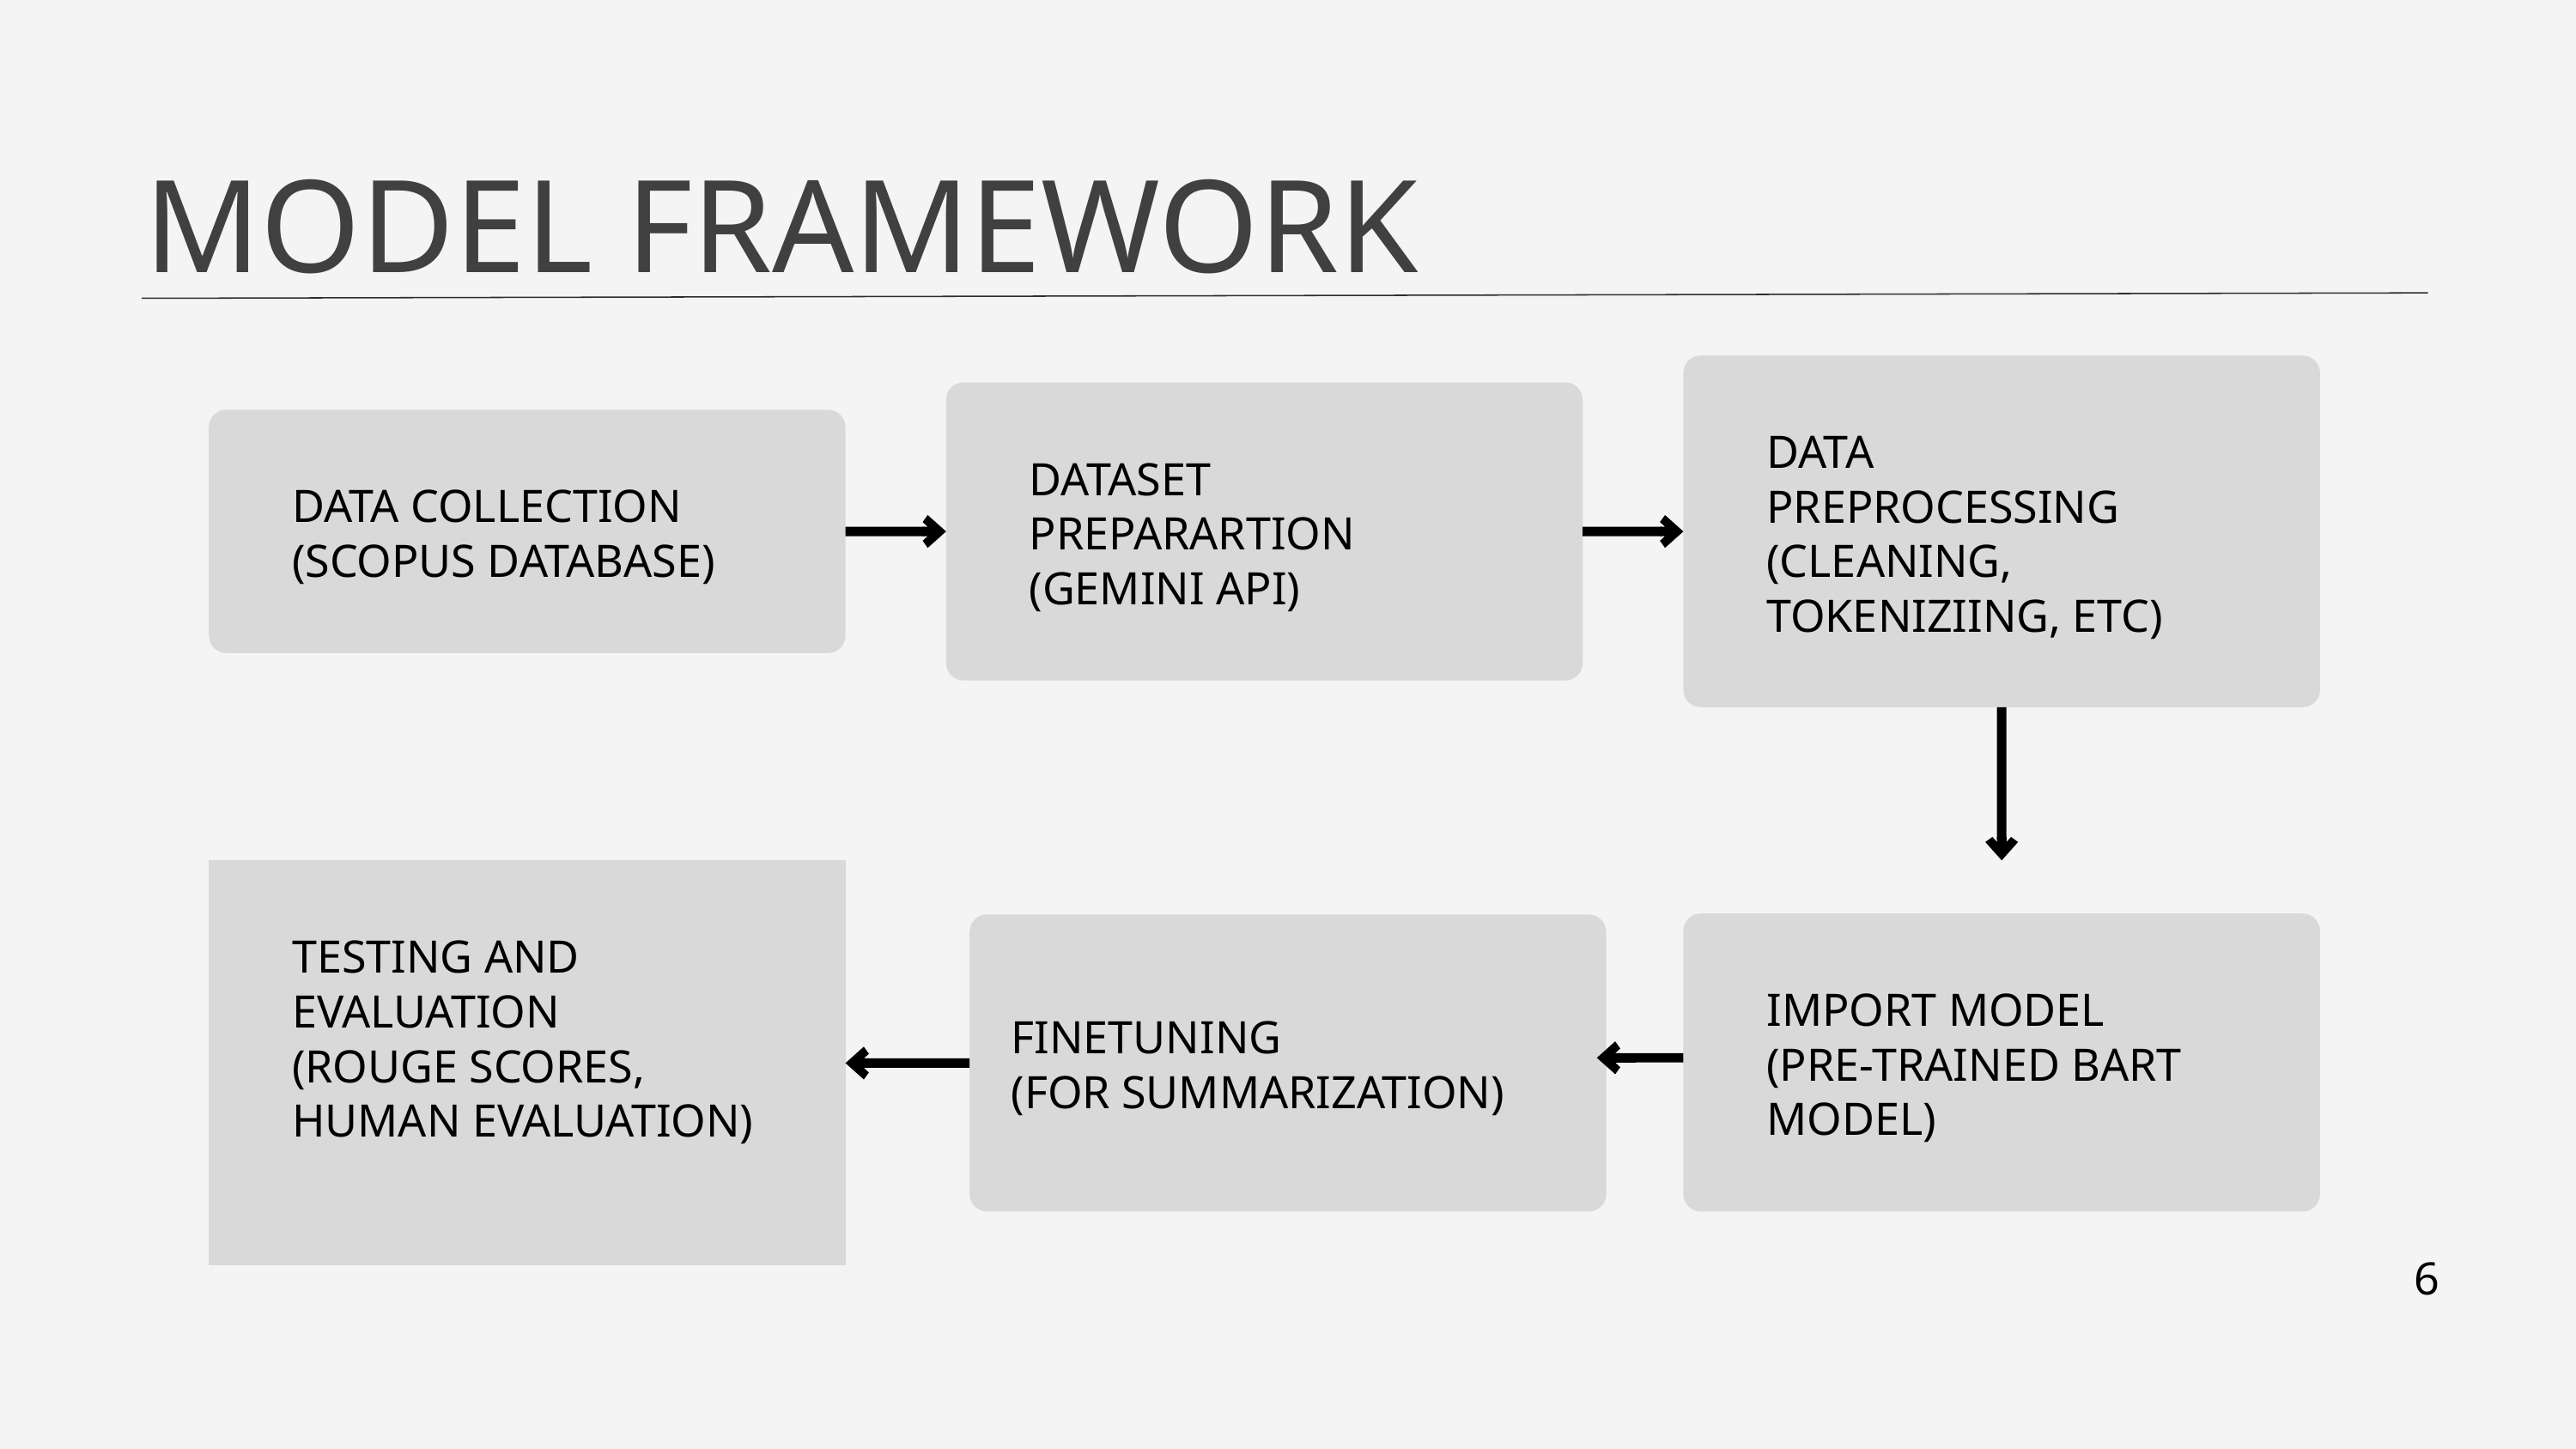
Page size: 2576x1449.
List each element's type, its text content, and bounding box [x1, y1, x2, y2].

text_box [208, 409, 846, 654]
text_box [208, 859, 846, 1266]
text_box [945, 382, 1583, 681]
text_box 6 [2414, 1249, 2444, 1305]
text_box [969, 914, 1607, 1212]
text_box MODEL FRAMEWORK [144, 142, 2242, 299]
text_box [1683, 912, 2321, 1212]
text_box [1683, 355, 2321, 708]
